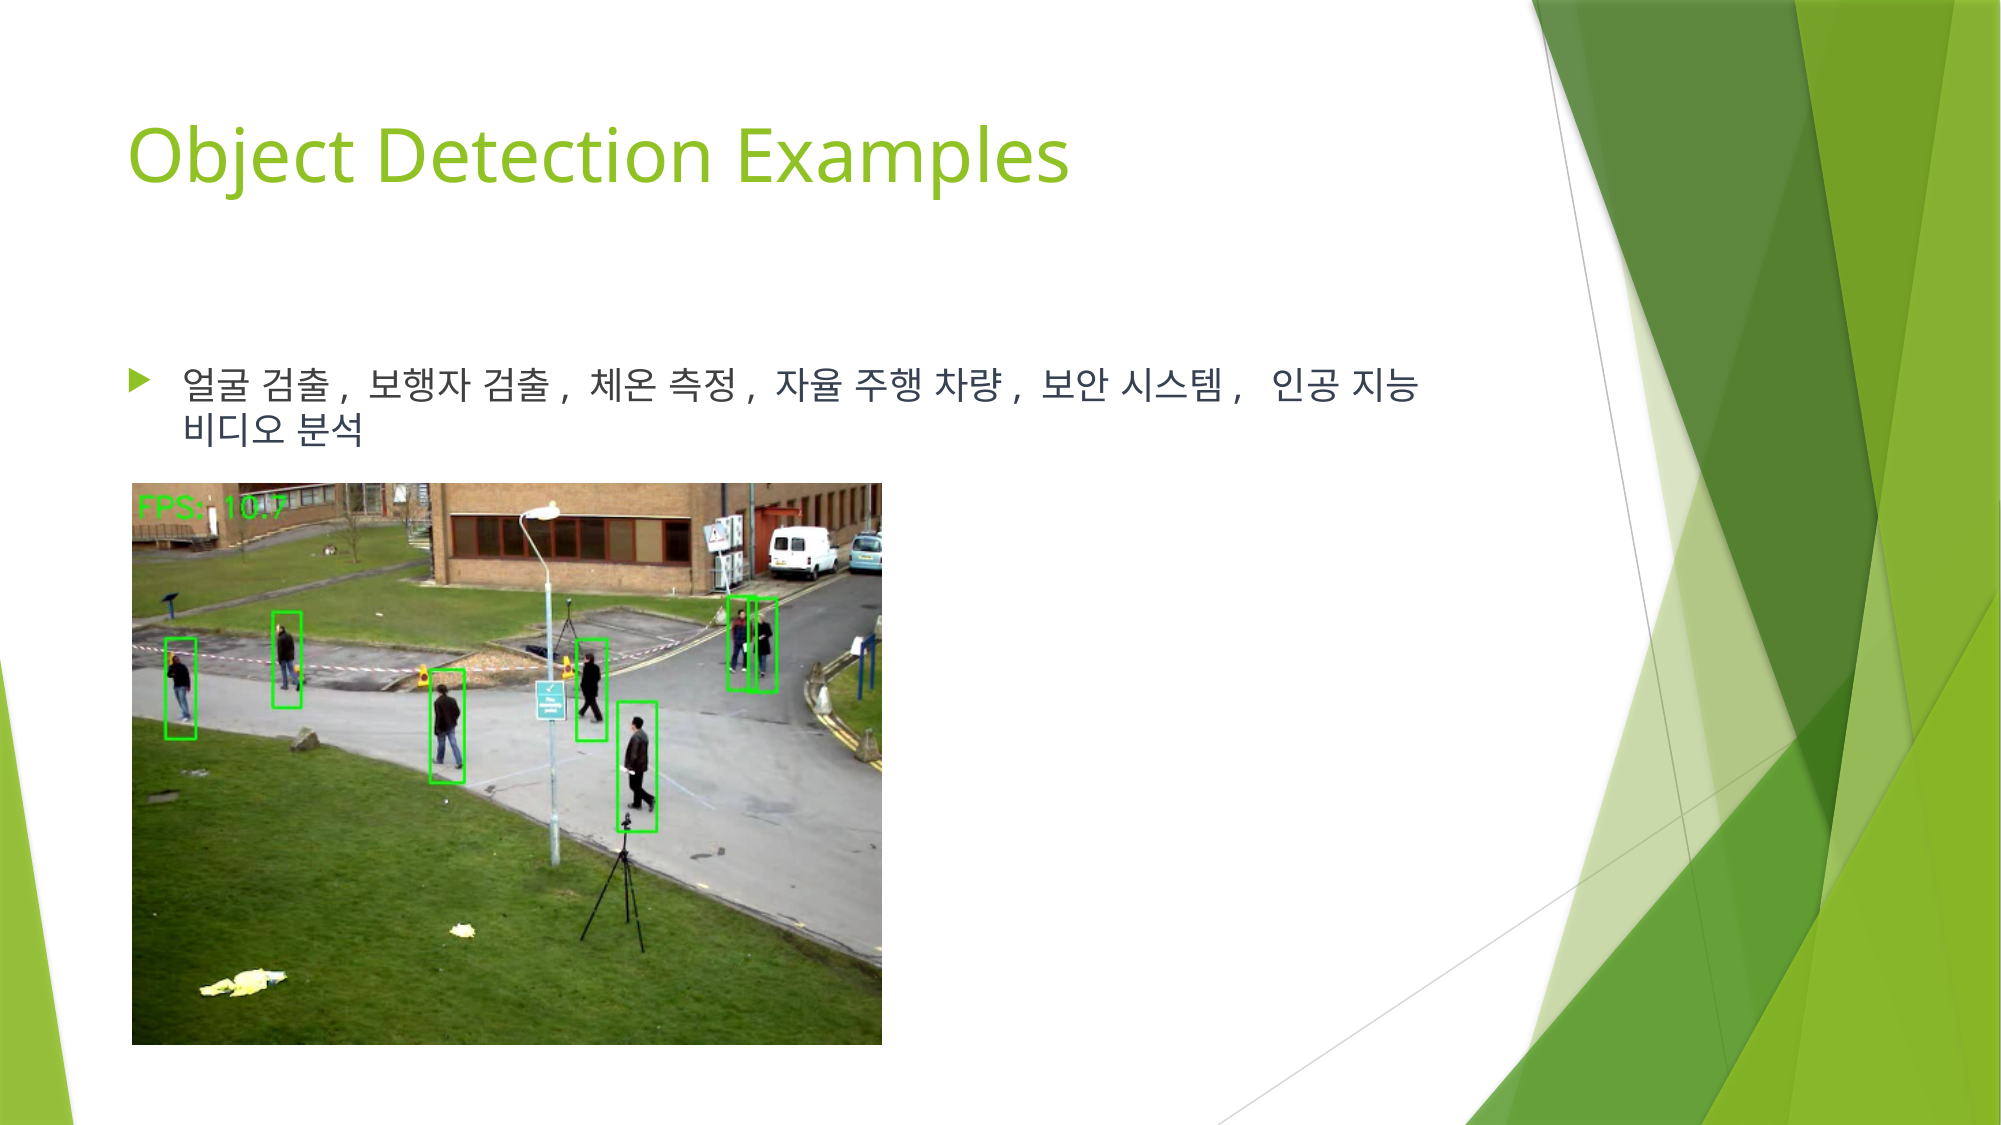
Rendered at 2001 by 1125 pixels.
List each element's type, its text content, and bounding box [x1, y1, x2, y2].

title Object Detection Examples [111, 99, 1522, 317]
list 얼굴 검출, 보행자 검출, 체온 측정, 자율 주행 차량, 보안 시스템, 인공 지능 비디오 분석 [111, 354, 1522, 992]
picture [131, 483, 882, 1046]
